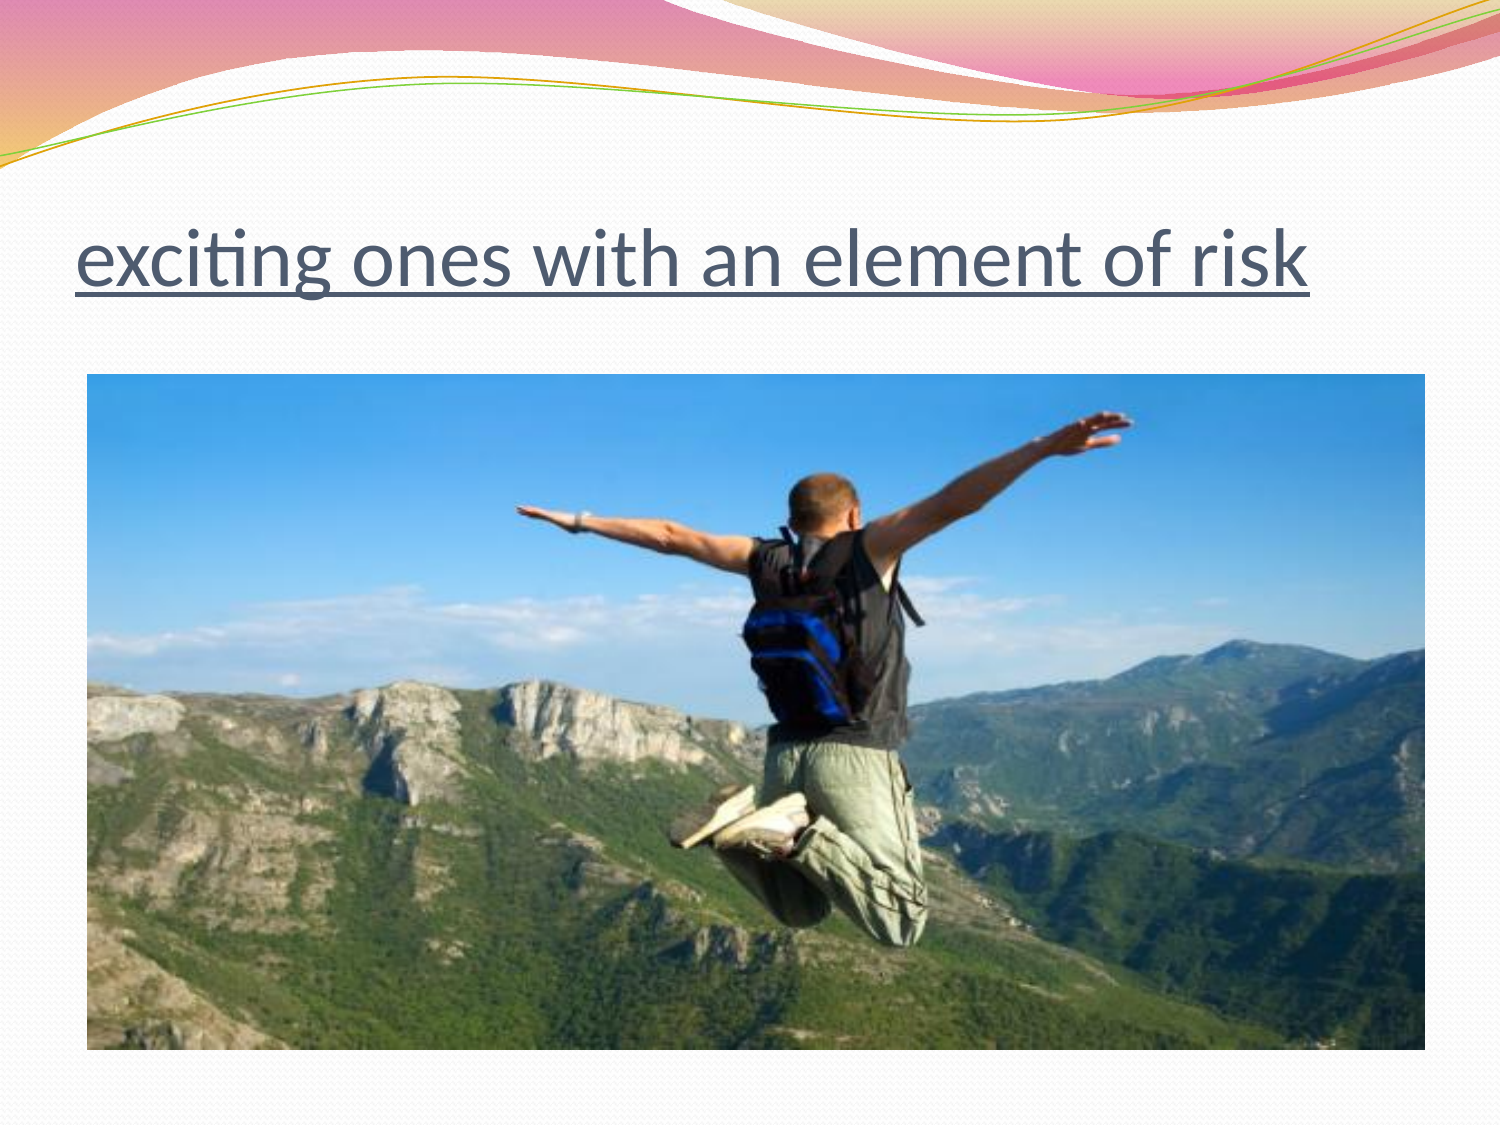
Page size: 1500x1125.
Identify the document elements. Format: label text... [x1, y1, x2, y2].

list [87, 374, 1426, 1051]
title exciting ones with an element of risk [75, 115, 1425, 303]
